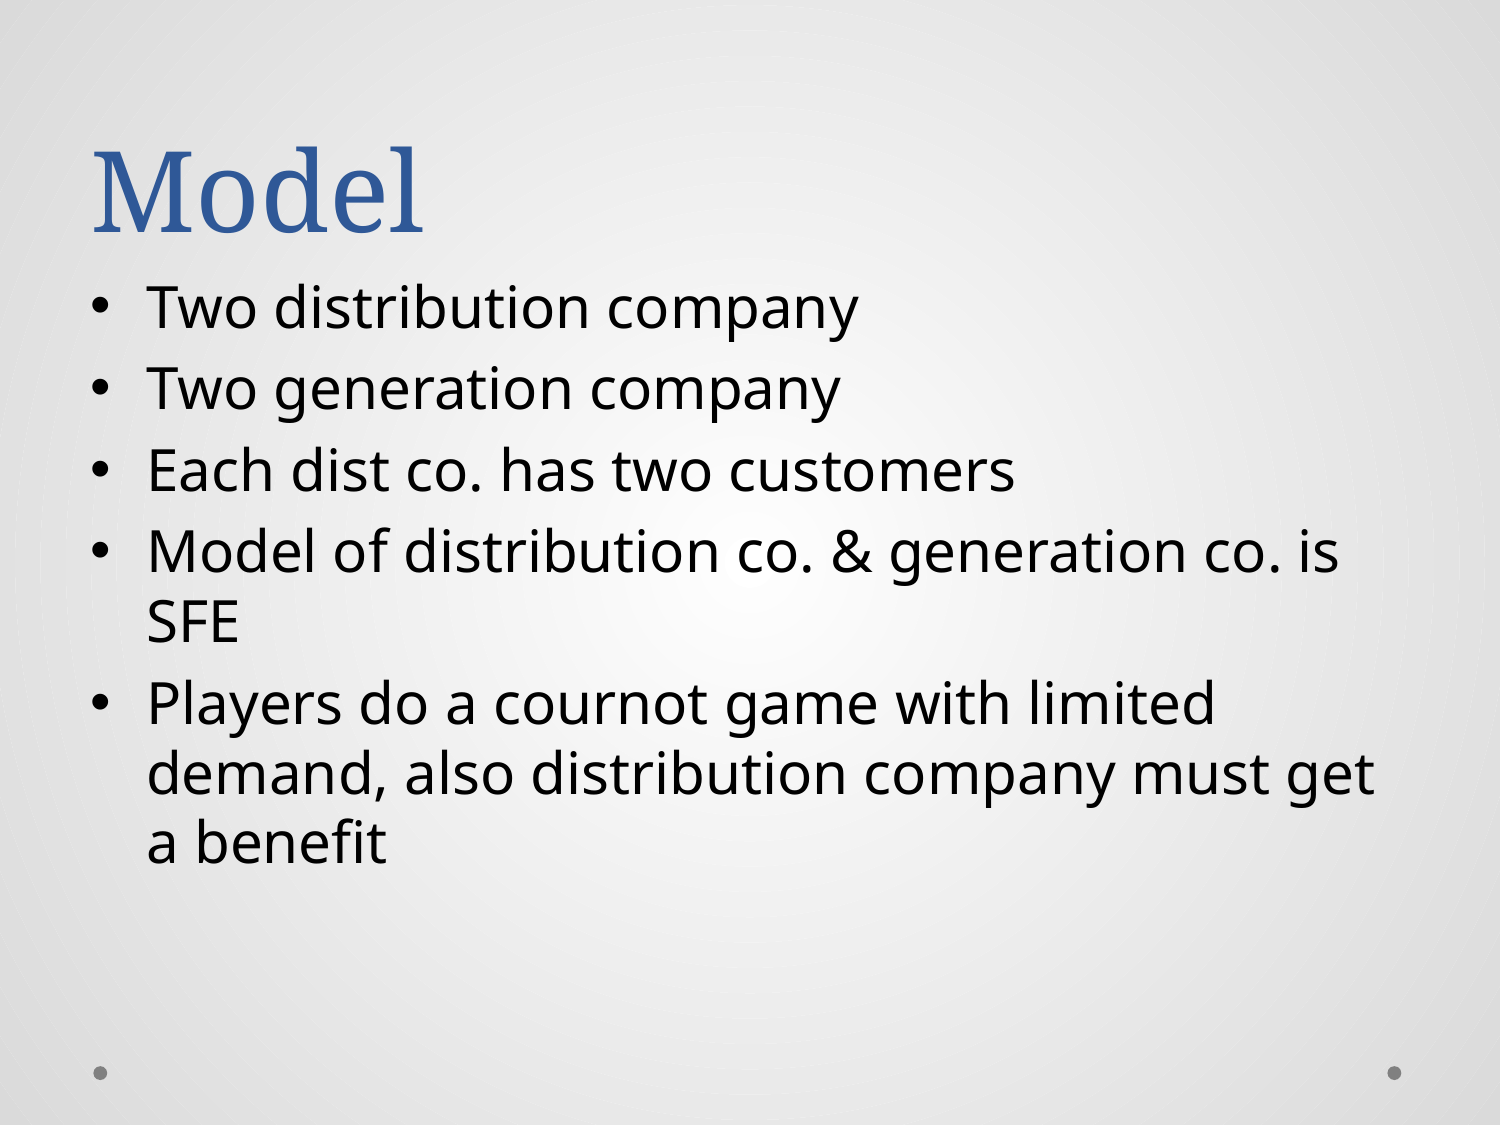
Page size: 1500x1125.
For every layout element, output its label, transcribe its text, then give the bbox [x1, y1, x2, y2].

list Two distribution company Two generation company Each dist co. has two customers Model of distribution co. & generation co. is SFE Players do a cournot game with limited demand, also distribution company must get a benefit [75, 262, 1425, 1005]
title Model [75, 0, 1425, 262]
